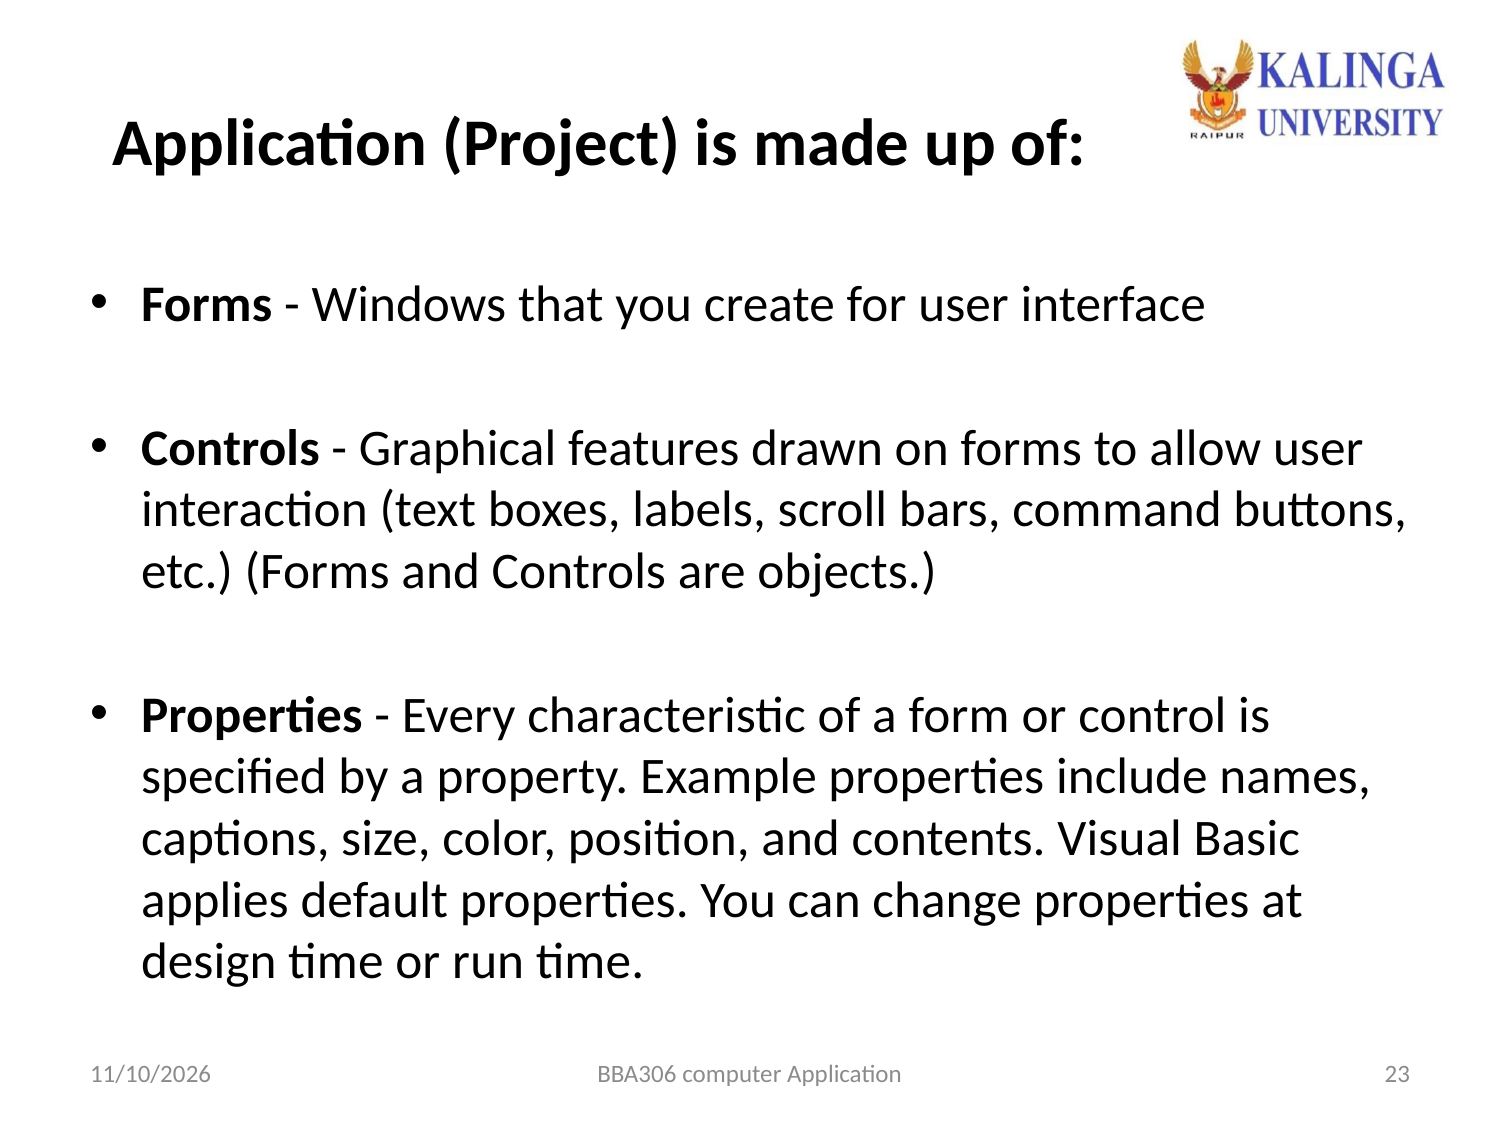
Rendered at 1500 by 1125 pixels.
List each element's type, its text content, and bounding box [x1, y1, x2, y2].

picture [1174, 37, 1455, 151]
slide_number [75, 1042, 425, 1103]
title Application (Project) is made up of: [75, 45, 1125, 233]
footer BBA306 computer Application [512, 1042, 988, 1103]
slide_number 23 [1074, 1042, 1425, 1103]
list Forms - Windows that you create for user interface Controls - Graphical features drawn on forms to allow user interaction (text boxes, labels, scroll bars, command buttons, etc.) (Forms and Controls are objects.) Properties - Every characteristic of a form or control is specified by a property. Example properties include names, captions, size, color, position, and contents. Visual Basic applies default properties. You can change properties at design time or run time. [75, 262, 1425, 1005]
